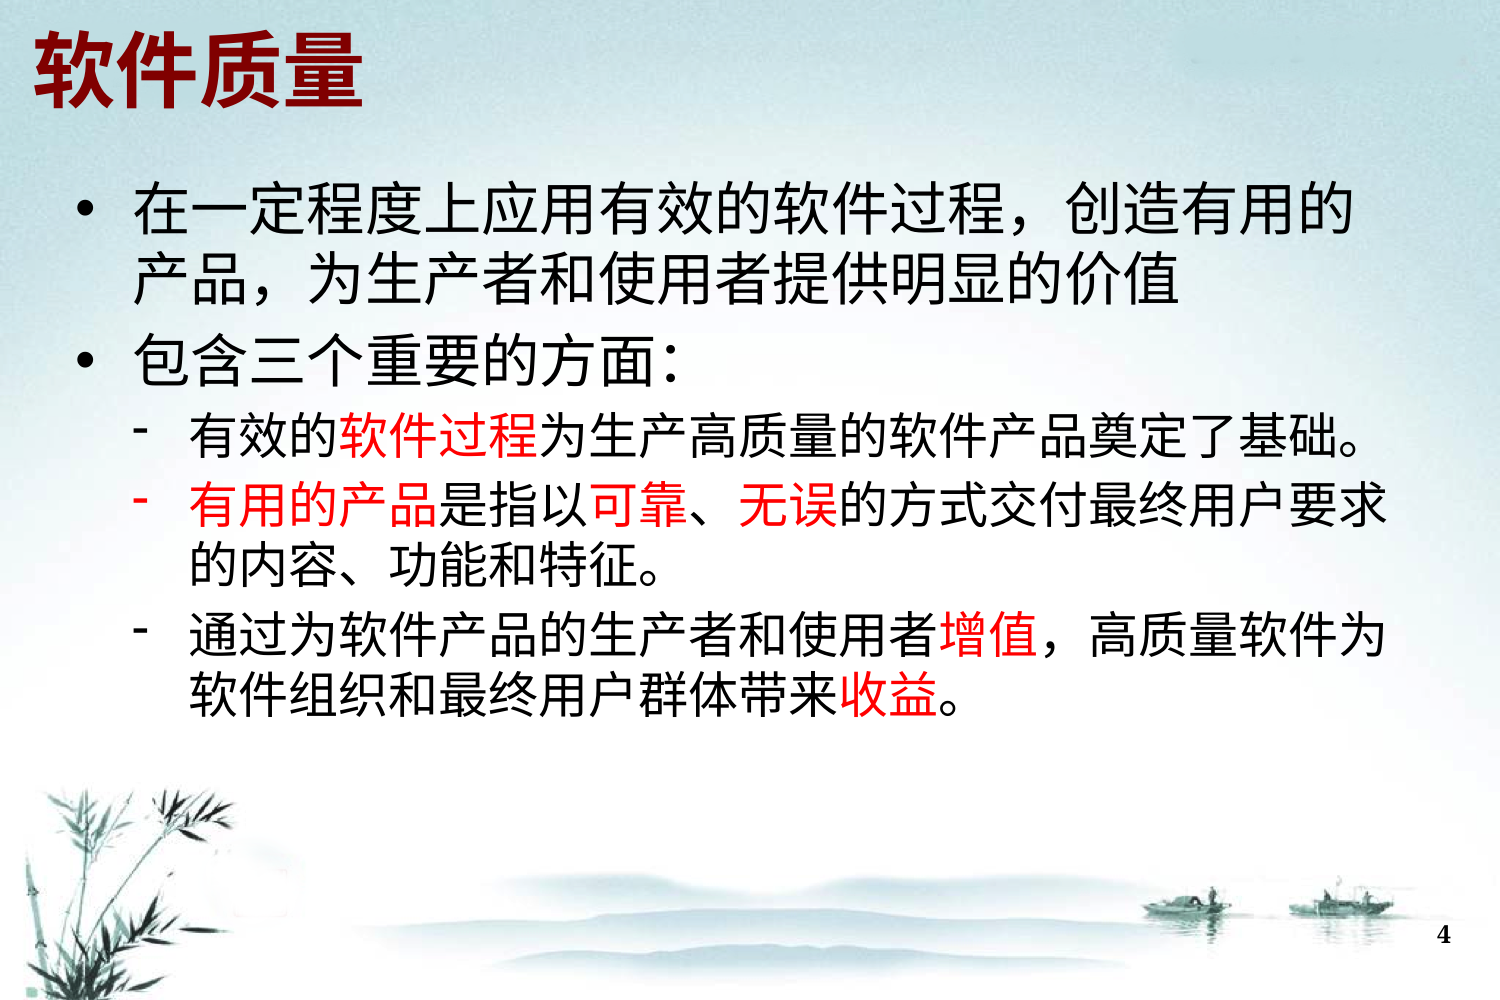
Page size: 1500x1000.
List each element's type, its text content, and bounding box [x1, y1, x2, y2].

list 在一定程度上应用有效的软件过程，创造有用的产品，为生产者和使用者提供明显的价值 包含三个重要的方面： 有效的软件过程为生产高质量的软件产品奠定了基础。 有用的产品是指以可靠、无误的方式交付最终用户要求的内容、功能和特征。 通过为软件产品的生产者和使用者增值，高质量软件为软件组织和最终用户群体带来收益。 [60, 164, 1411, 738]
picture [0, 0, 1500, 1000]
slide_number 4 [1115, 910, 1467, 981]
title 软件质量 [17, 17, 1368, 120]
